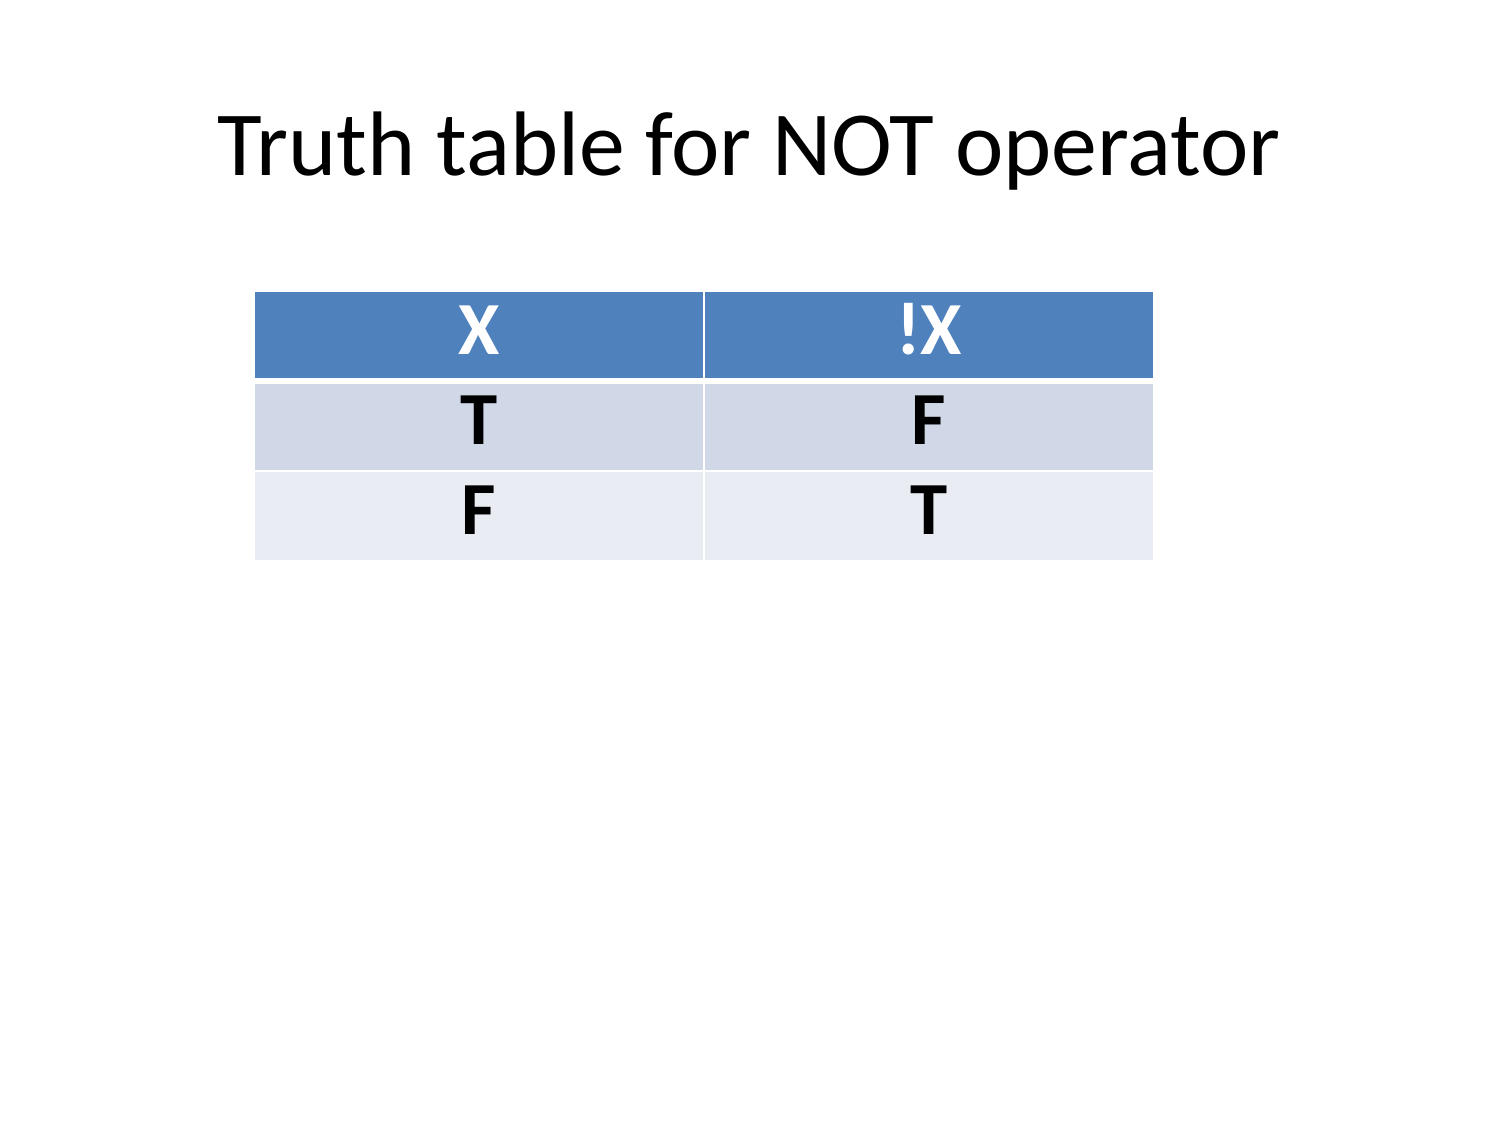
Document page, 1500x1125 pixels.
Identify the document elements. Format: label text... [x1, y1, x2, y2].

table_cell F [705, 384, 1153, 470]
title Truth table for NOT operator [75, 45, 1425, 233]
table_cell F [255, 472, 703, 560]
table_header X [255, 292, 703, 378]
table_cell T [705, 472, 1153, 560]
table_cell T [255, 384, 703, 470]
table_header !X [705, 292, 1153, 378]
